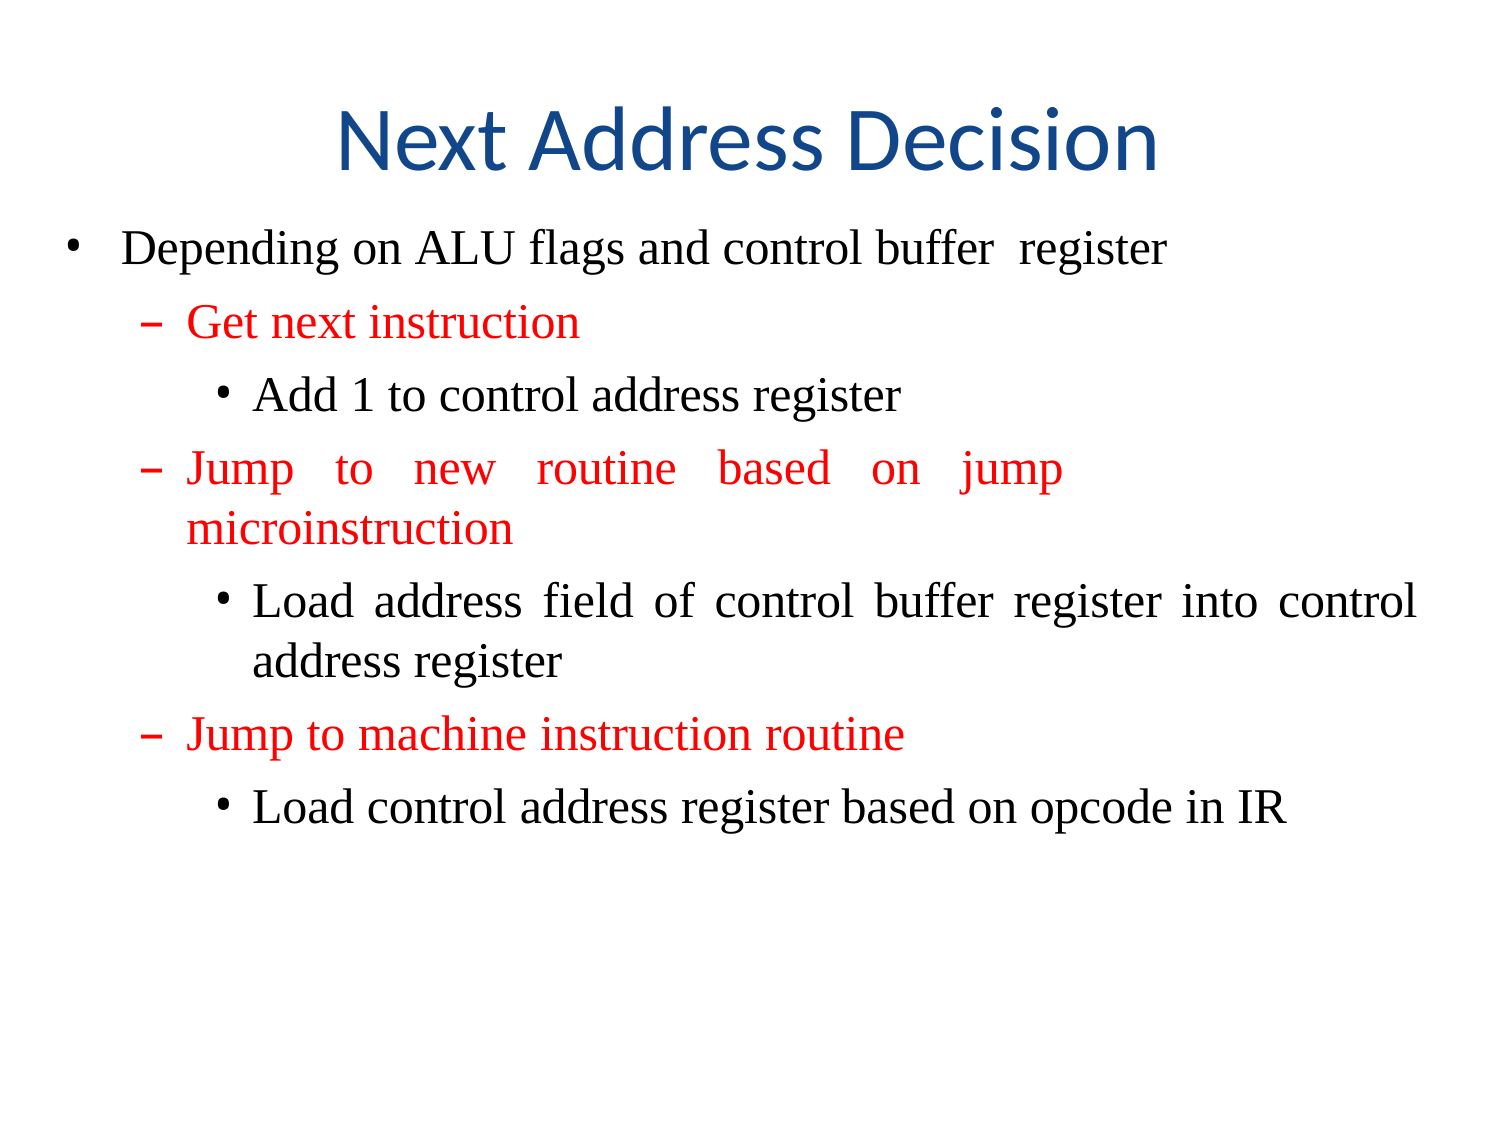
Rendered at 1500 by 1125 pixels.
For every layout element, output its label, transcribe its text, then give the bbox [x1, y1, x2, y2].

text_box Depending on ALU flags and control buffer register Get next instruction Add 1 to control address register Jump to new routine based on jump microinstruction Load address field of control buffer register into control address register Jump to machine instruction routine Load control address register based on opcode in IR [62, 212, 1438, 834]
title Next Address Decision [333, 37, 1167, 212]
